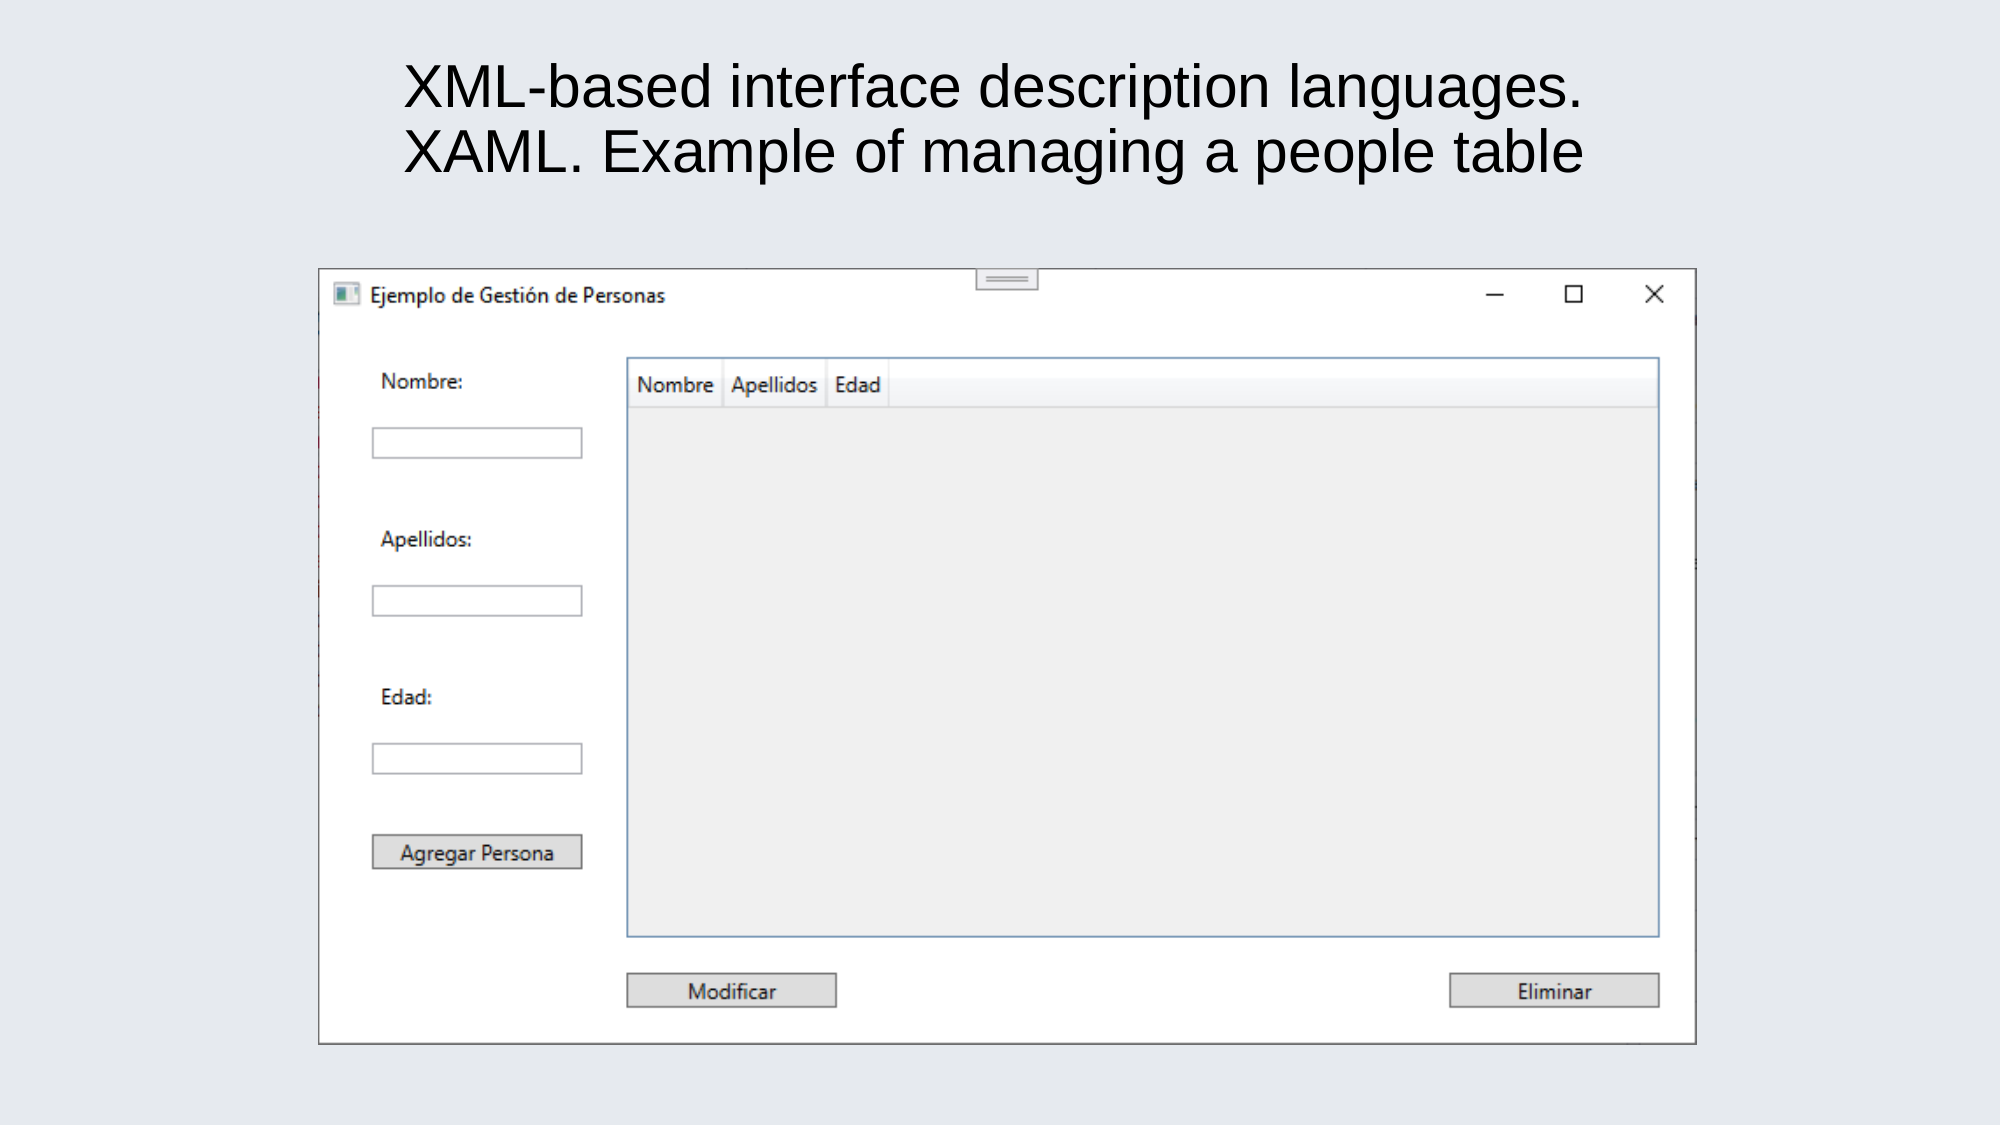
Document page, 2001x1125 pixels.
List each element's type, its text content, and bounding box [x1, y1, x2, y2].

picture [318, 268, 1697, 1045]
title XML-based interface description languages. XAML. Example of managing a people table [319, 0, 1670, 242]
